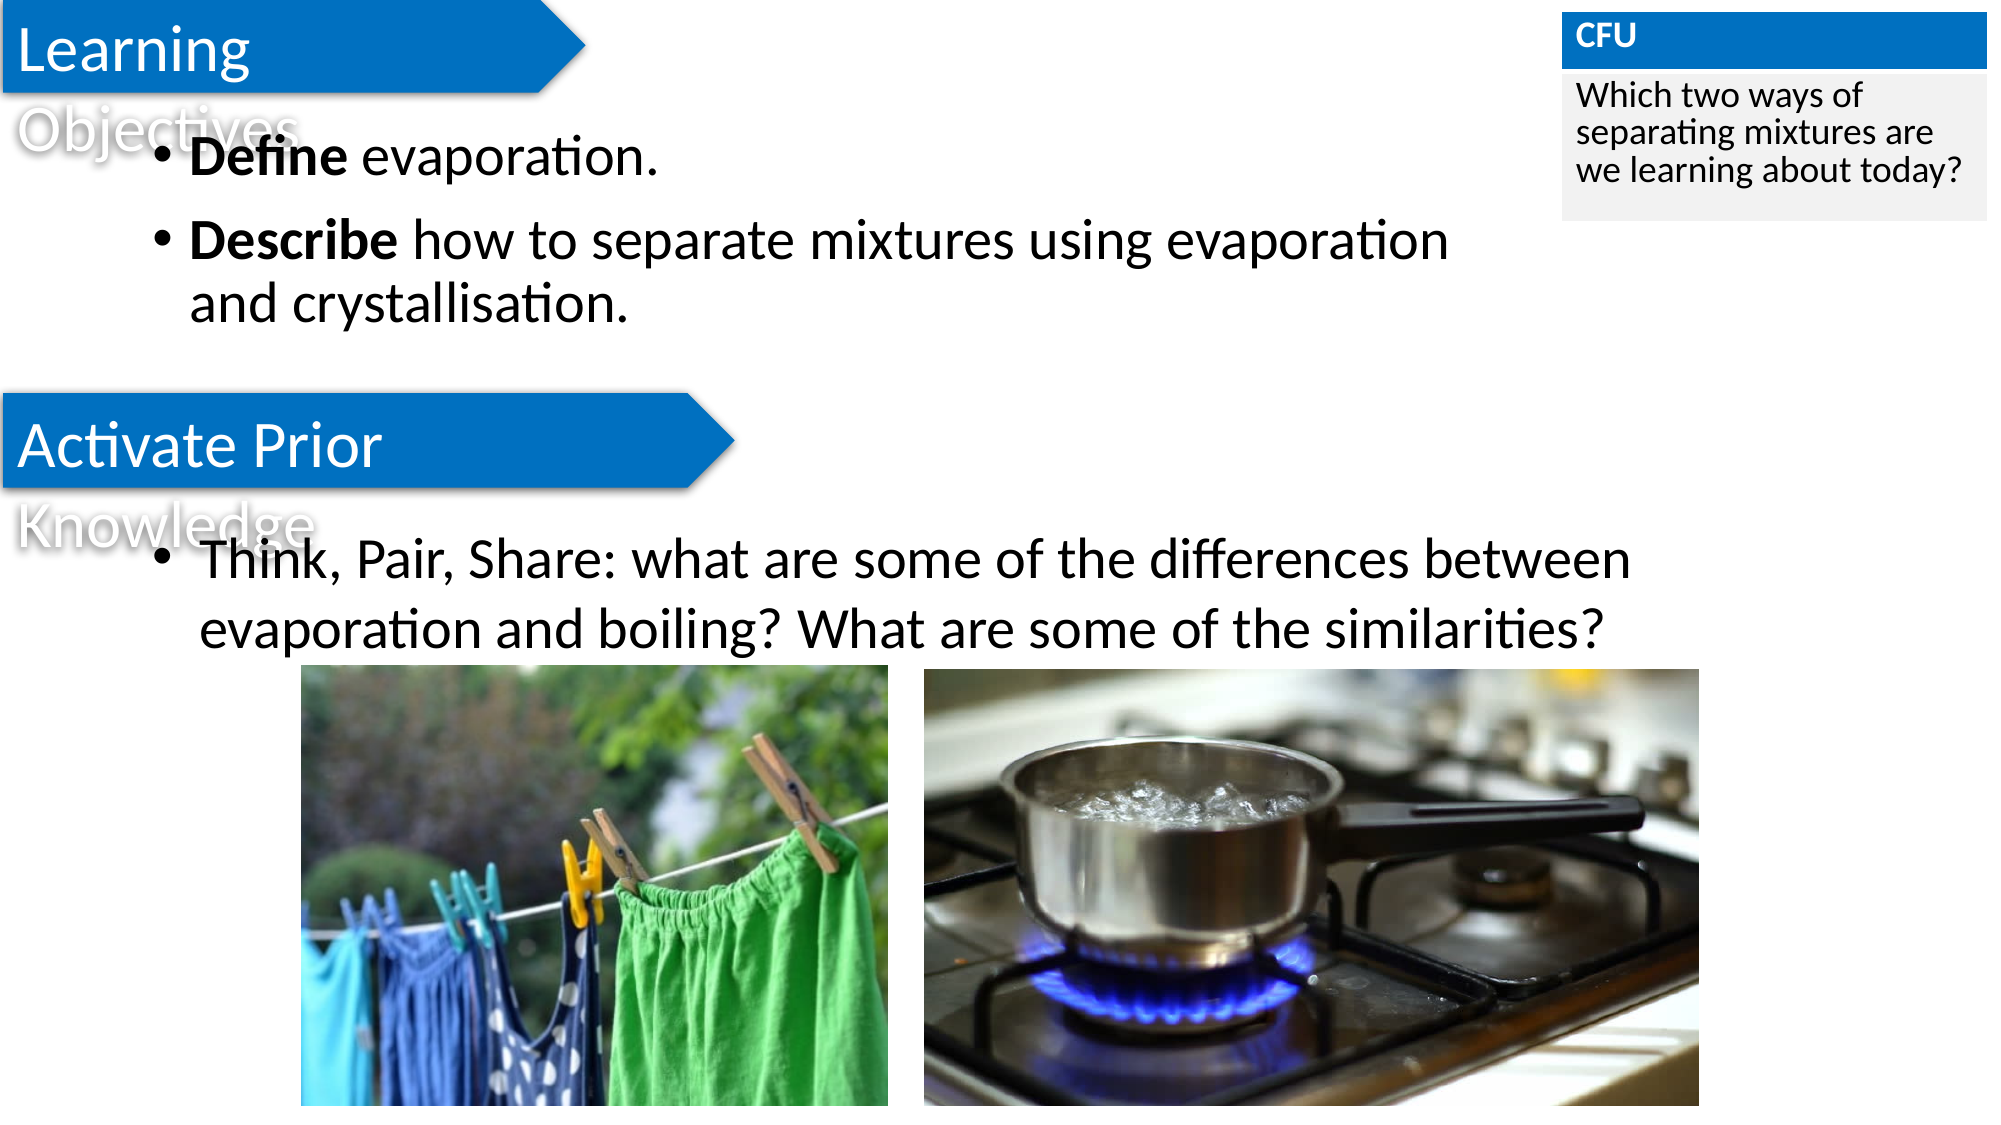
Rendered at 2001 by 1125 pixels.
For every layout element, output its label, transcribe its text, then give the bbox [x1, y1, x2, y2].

table_header CFU [1562, 12, 1987, 69]
picture [301, 665, 888, 1106]
list Define evaporation. Describe how to separate mixtures using evaporation and crystallisation. [137, 118, 1863, 384]
picture [924, 669, 1699, 1107]
table_cell Which two ways of separating mixtures are we learning about today? [1562, 74, 1987, 221]
text_box Think, Pair, Share: what are some of the differences between evaporation and boiling? What are some of the similarities? [137, 513, 1863, 668]
text_box Activate Prior Knowledge [3, 393, 735, 488]
text_box Learning Objectives [3, 0, 586, 93]
